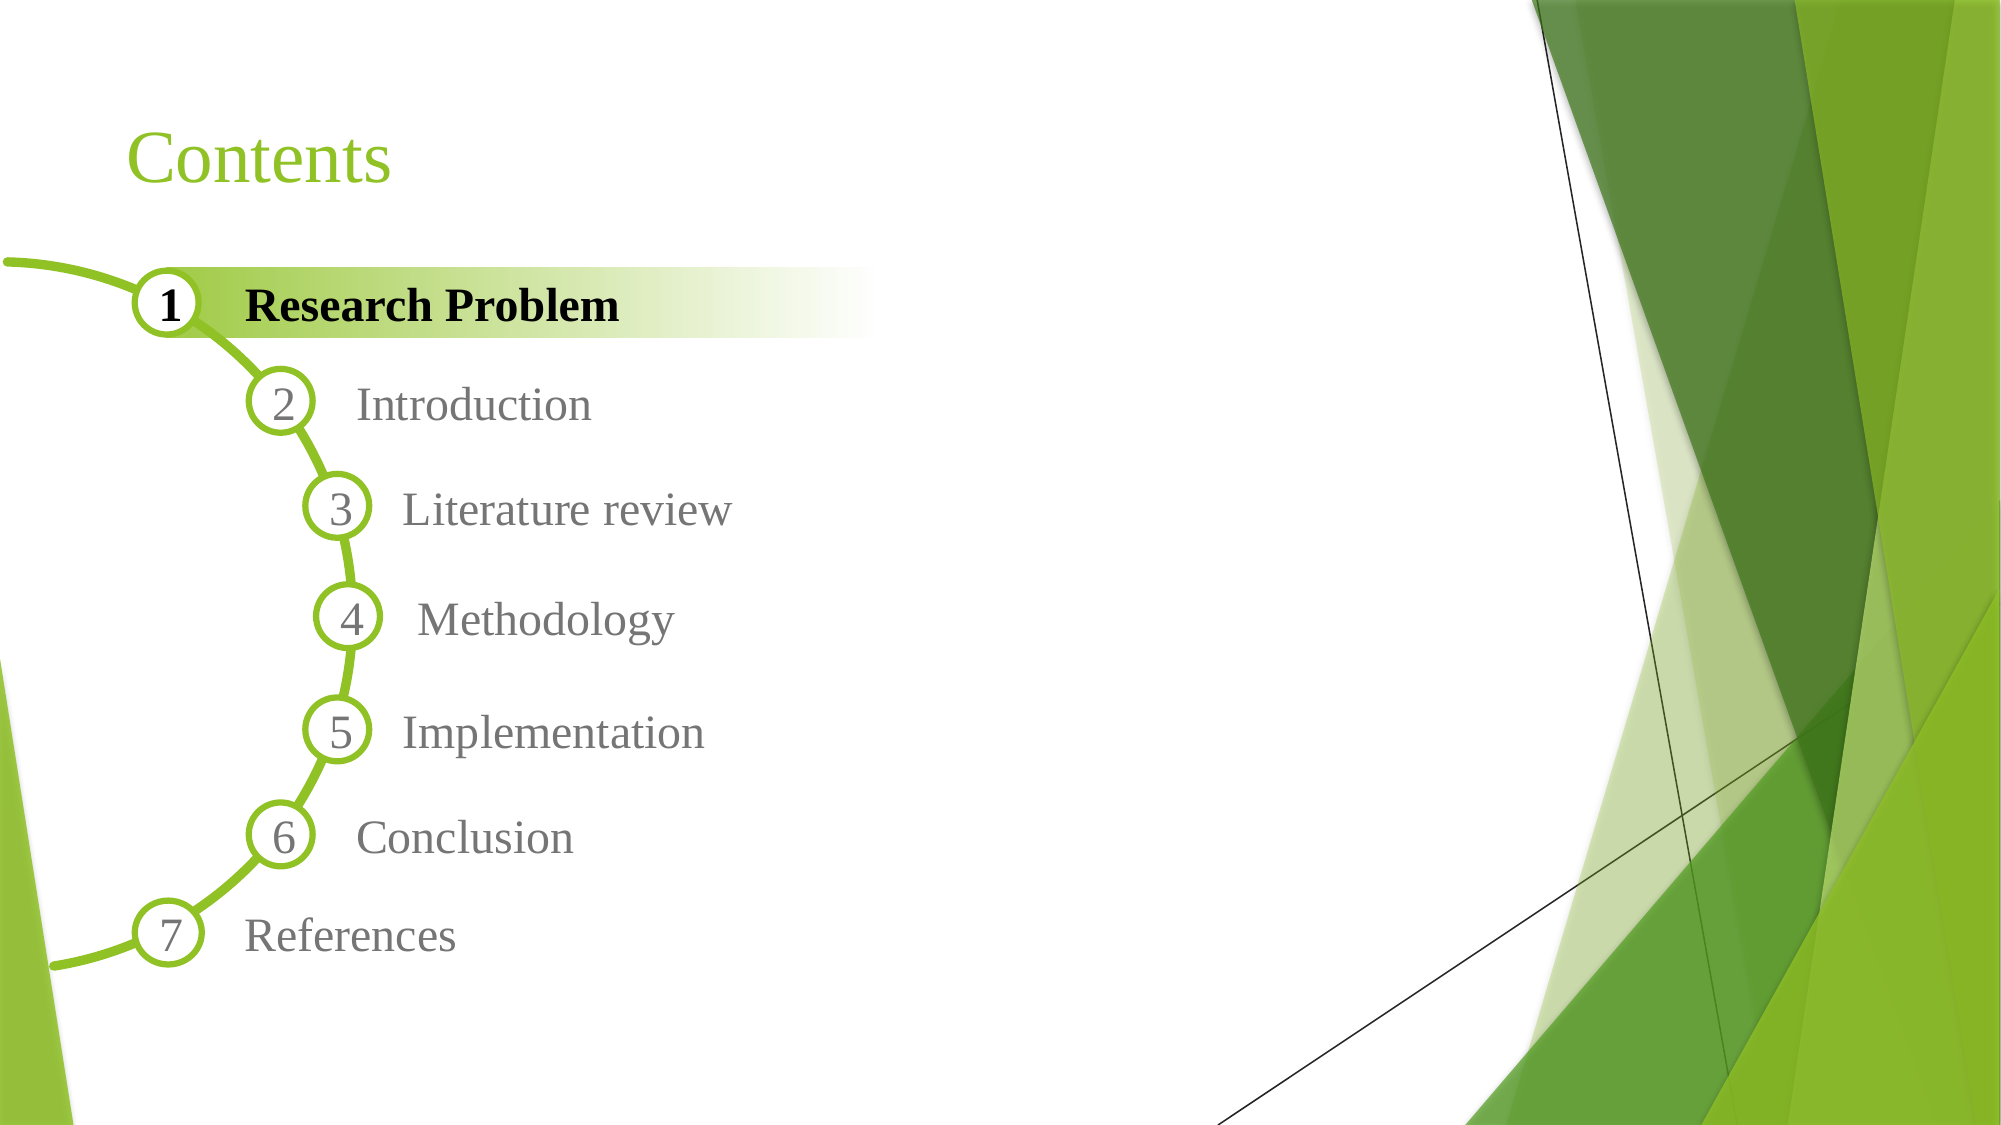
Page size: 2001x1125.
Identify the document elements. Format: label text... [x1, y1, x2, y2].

text_box Literature review [402, 476, 735, 535]
text_box References [244, 903, 458, 962]
text_box 1 [133, 269, 201, 337]
text_box 6 [247, 800, 315, 868]
text_box 5 [303, 695, 371, 763]
text_box 4 [314, 582, 382, 650]
text_box [0, 260, 352, 968]
text_box 7 [133, 899, 204, 967]
text_box Implementation [402, 700, 707, 759]
text_box Research Problem [244, 273, 621, 332]
title Contents [111, 99, 1522, 206]
text_box 3 [303, 472, 371, 540]
text_box Introduction [356, 371, 594, 430]
text_box Conclusion [356, 805, 575, 864]
text_box [165, 266, 877, 339]
text_box 2 [247, 367, 315, 435]
text_box Methodology [417, 587, 677, 645]
